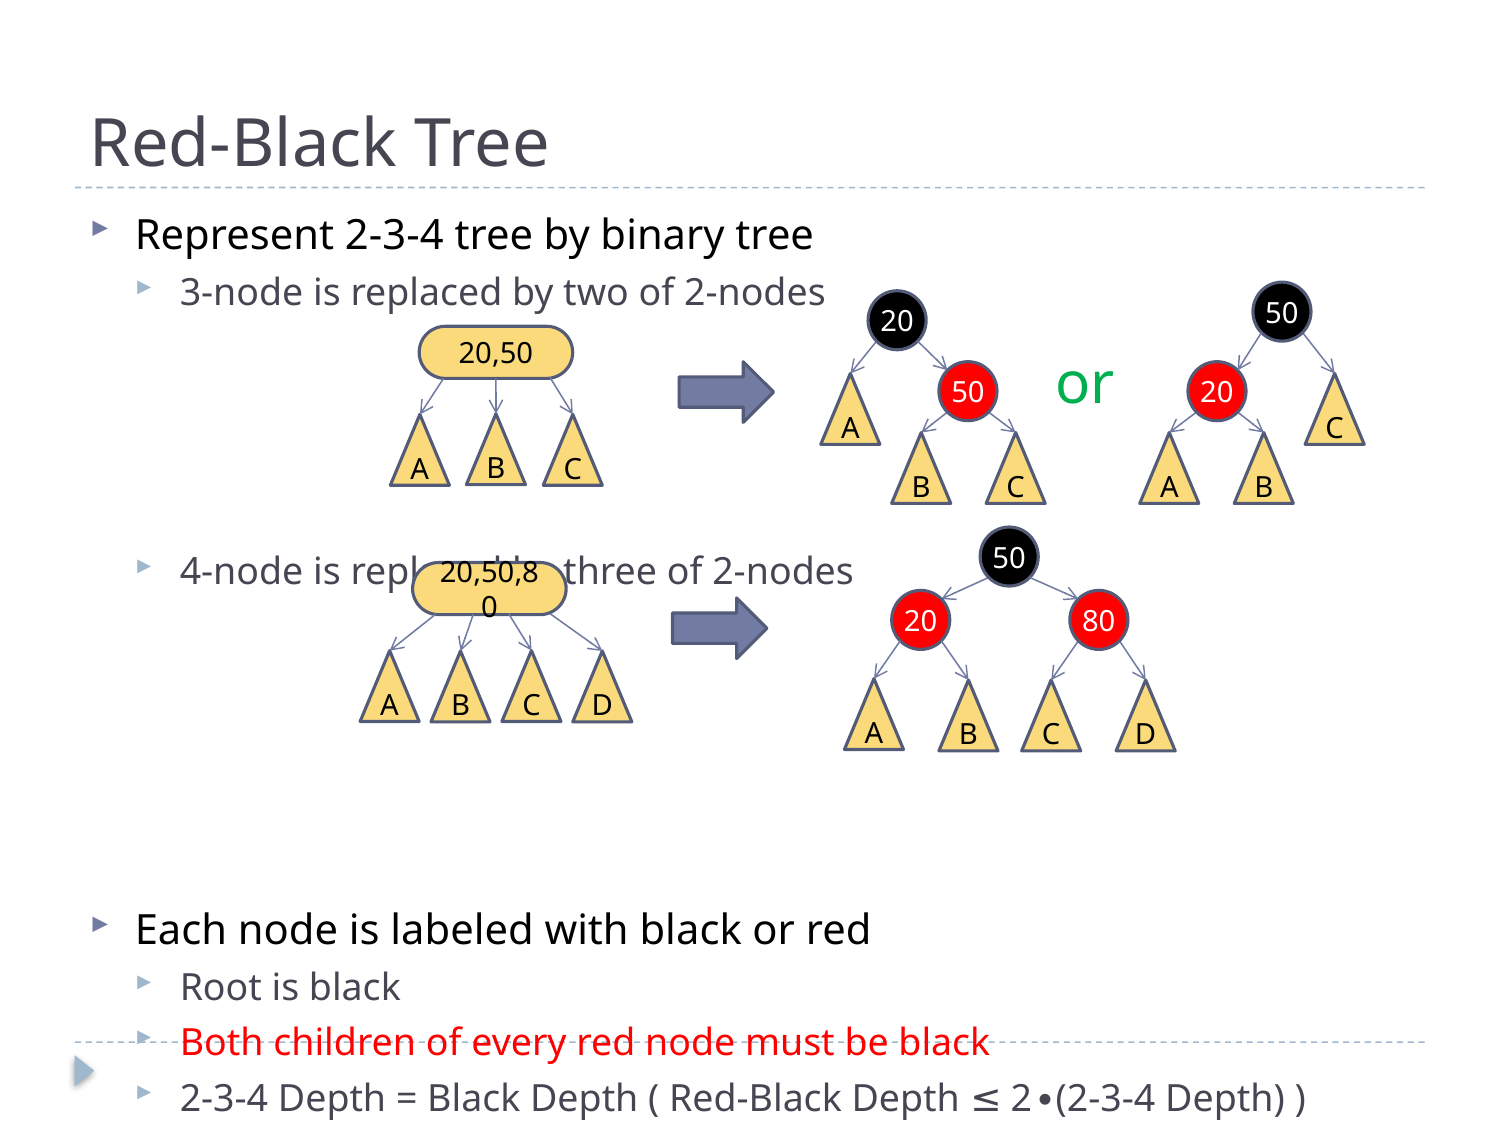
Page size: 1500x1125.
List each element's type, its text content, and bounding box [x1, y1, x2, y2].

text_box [1237, 411, 1264, 433]
text_box C [984, 438, 1047, 505]
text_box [419, 378, 444, 415]
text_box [917, 340, 948, 371]
text_box 20 [1186, 360, 1248, 423]
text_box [549, 613, 603, 652]
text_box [1050, 640, 1079, 681]
text_box A [842, 686, 905, 752]
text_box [920, 411, 948, 433]
text_box 20 [866, 289, 928, 352]
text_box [1302, 332, 1335, 374]
text_box A [1138, 440, 1201, 505]
text_box 50 [937, 360, 999, 423]
text_box B [464, 419, 527, 487]
text_box 20,50,80 [410, 560, 568, 617]
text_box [549, 377, 573, 415]
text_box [389, 613, 437, 651]
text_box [1029, 577, 1079, 600]
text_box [460, 613, 474, 652]
text_box B [1232, 438, 1295, 505]
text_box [508, 613, 532, 651]
text_box 80 [1068, 588, 1130, 651]
text_box [670, 596, 769, 661]
list Represent 2-3-4 tree by binary tree 3-node is replaced by two of 2-nodes 4-node is replaced by three of 2-nodes Each node is labeled with black or red Root is black Both children of every red node must be black 2-3-4 Depth = Black Depth ( Red-Black Depth ≤ 2∙(2-3-4 Depth) ) [75, 200, 1425, 1010]
text_box A [358, 658, 421, 724]
text_box 50 [978, 525, 1040, 588]
text_box C [541, 420, 604, 487]
text_box B [429, 660, 492, 724]
text_box C [1303, 382, 1366, 446]
text_box 20 [890, 588, 952, 651]
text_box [873, 640, 901, 679]
text_box D [571, 658, 634, 724]
text_box B [937, 687, 1000, 753]
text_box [941, 577, 989, 600]
text_box 20,50 [417, 324, 575, 380]
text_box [850, 340, 877, 374]
text_box A [819, 382, 882, 446]
text_box C [1020, 688, 1083, 753]
text_box A [388, 422, 451, 487]
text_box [988, 411, 1016, 433]
text_box or [1040, 338, 1130, 423]
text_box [941, 640, 969, 681]
text_box D [1114, 688, 1177, 753]
text_box C [500, 657, 563, 724]
text_box B [890, 440, 953, 505]
text_box [677, 360, 775, 424]
text_box 50 [1251, 280, 1313, 343]
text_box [1169, 411, 1197, 433]
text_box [1237, 332, 1262, 371]
title Red-Black Tree [75, 24, 1425, 188]
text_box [1119, 640, 1146, 681]
